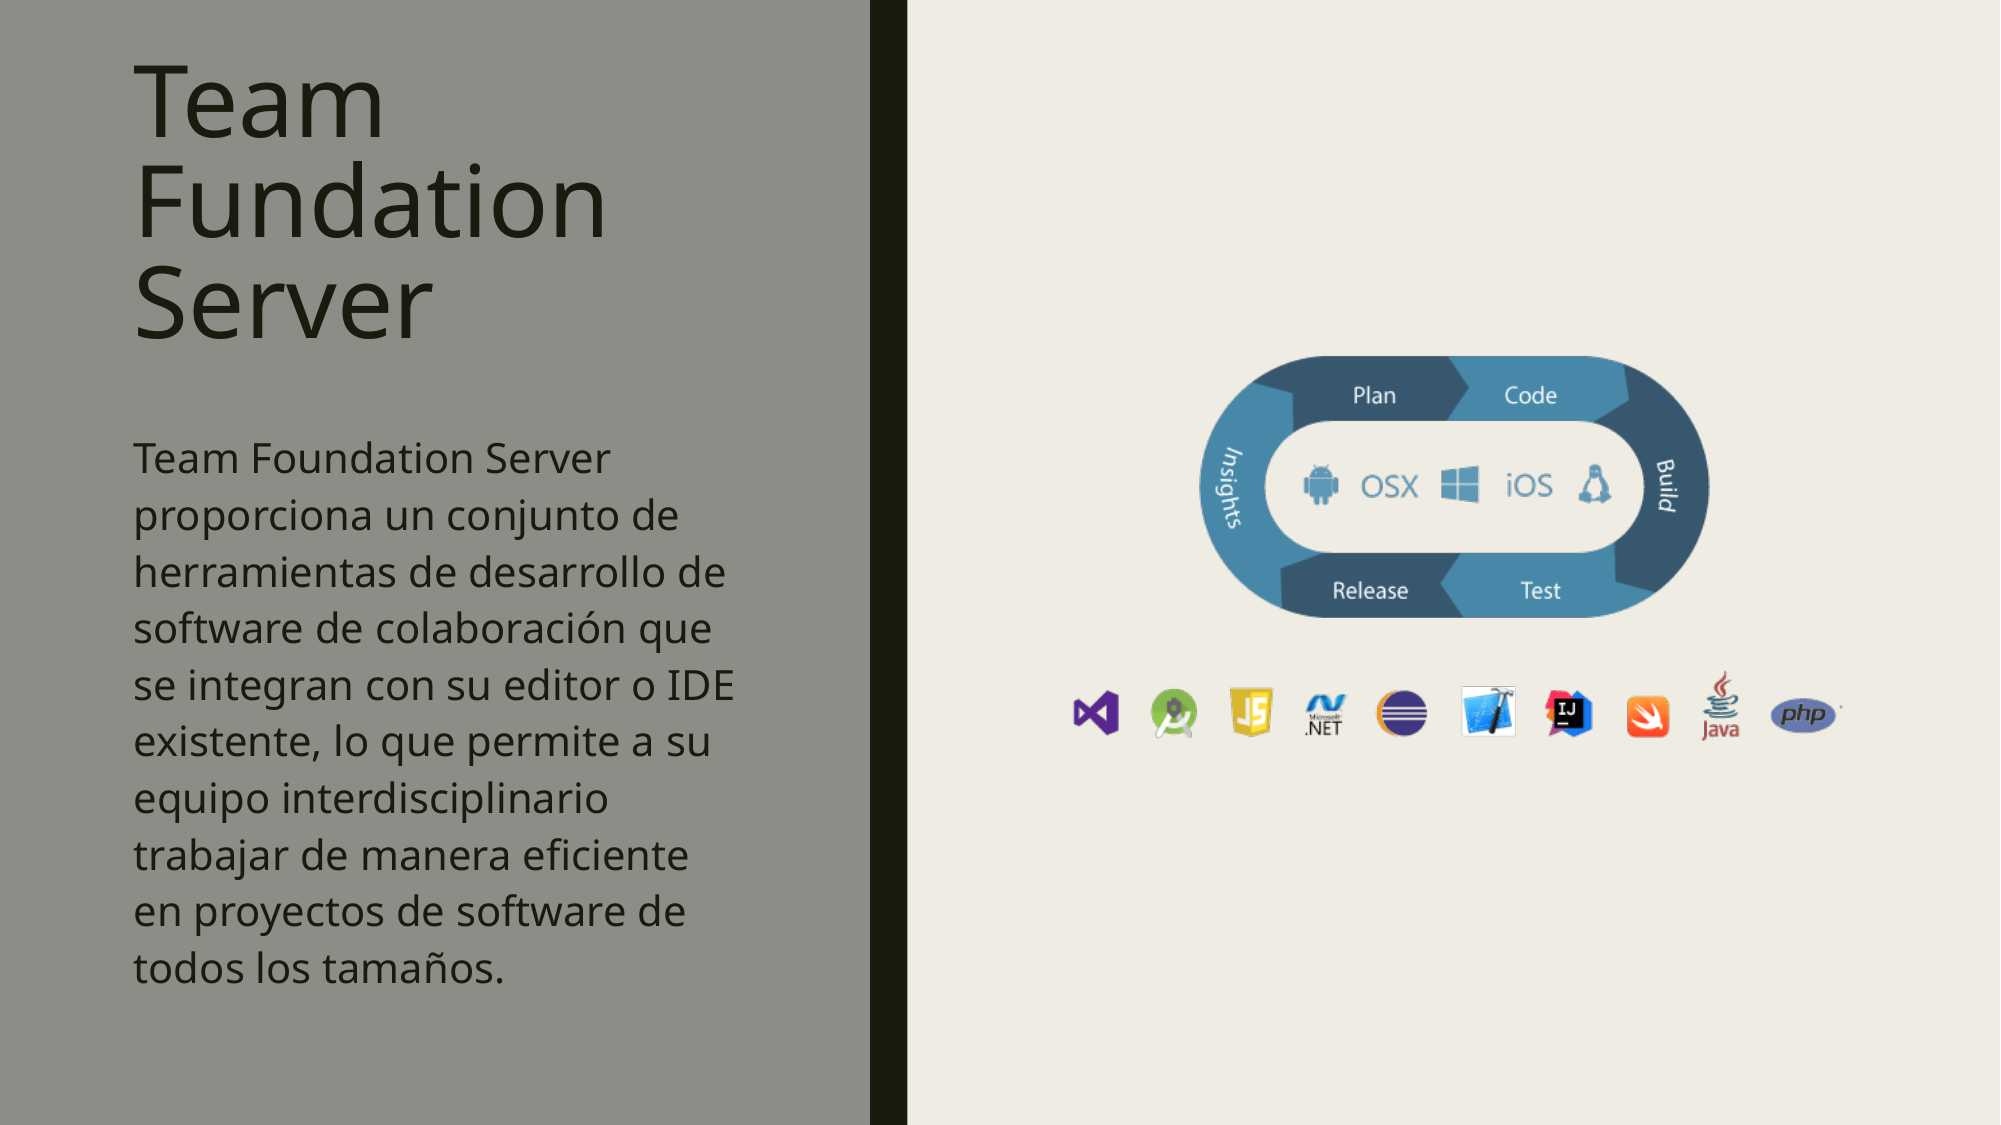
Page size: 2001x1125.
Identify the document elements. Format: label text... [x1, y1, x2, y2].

list Team Foundation Server proporciona un conjunto de herramientas de desarrollo de software de colaboración que se integran con su editor o IDE existente, lo que permite a su equipo interdisciplinario trabajar de manera eficiente en proyectos de software de todos los tamaños. [118, 418, 752, 1026]
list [1026, 301, 1882, 773]
title Team Fundation Server [118, 49, 752, 404]
